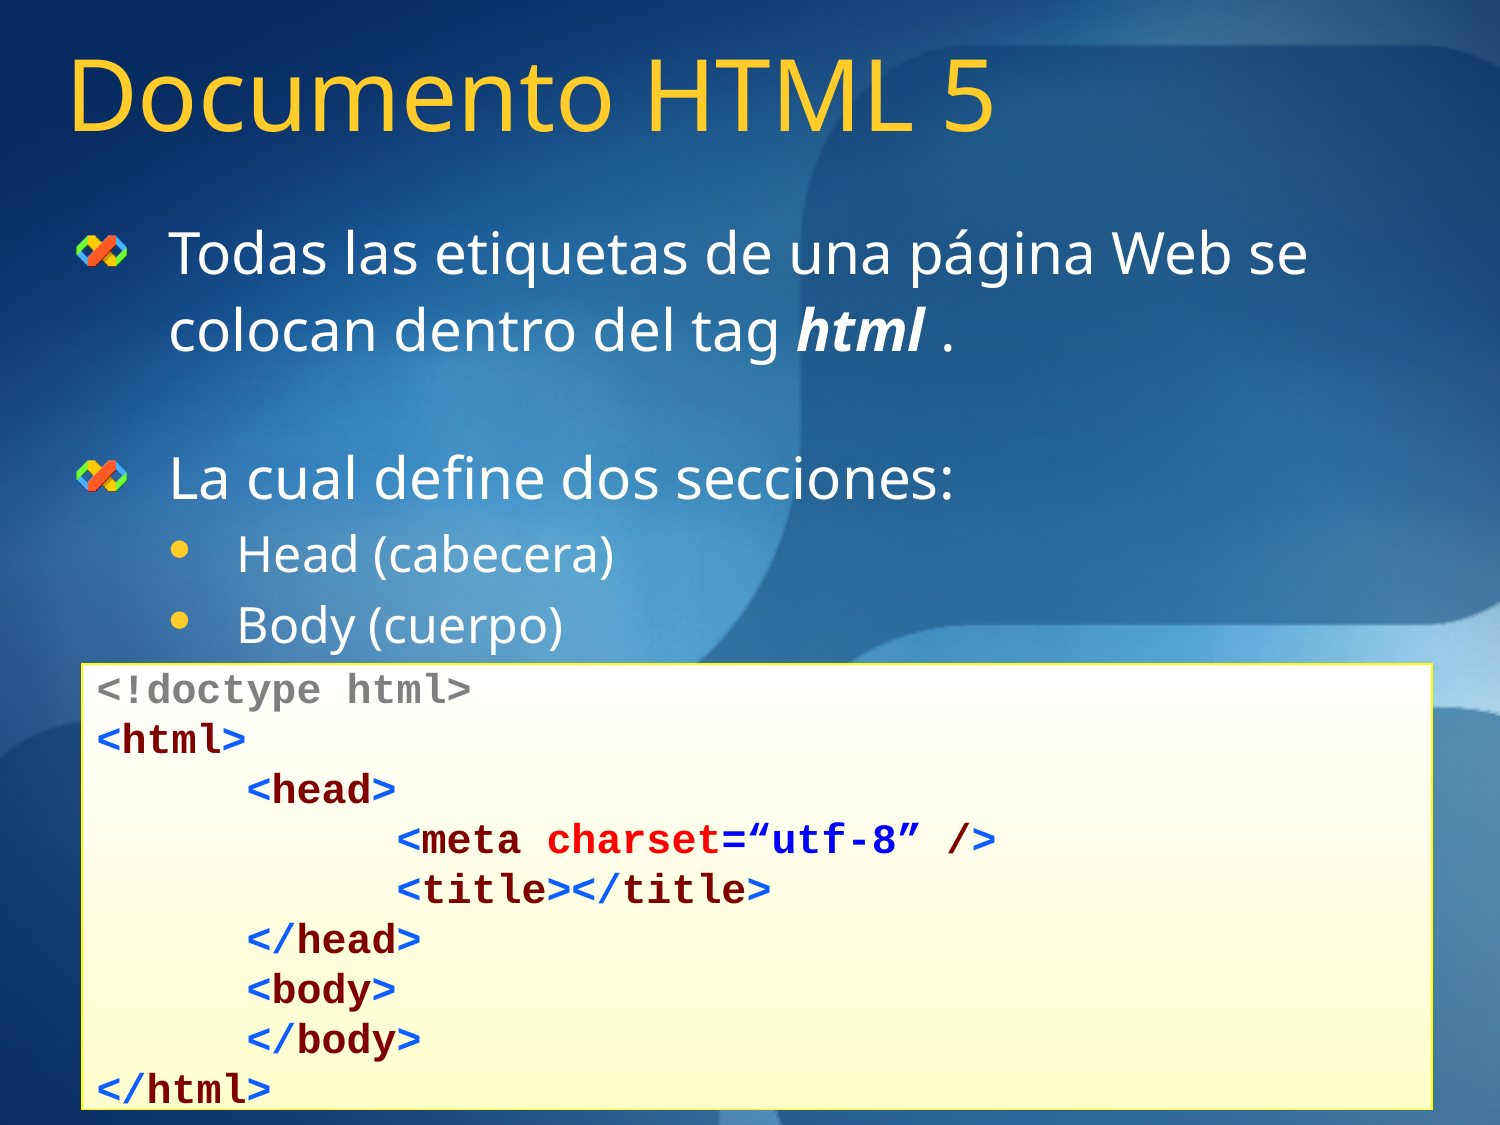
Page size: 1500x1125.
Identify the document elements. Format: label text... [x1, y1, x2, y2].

list Todas las etiquetas de una página Web se colocan dentro del tag html . La cual define dos secciones: Head (cabecera) Body (cuerpo) [61, 201, 1500, 770]
picture [0, 0, 1500, 1125]
title Documento HTML 5 [49, 37, 1428, 161]
picture [76, 235, 127, 267]
text_box <!doctype html> <html> <head> <meta charset=“utf-8” /> <title></title> </head> <body> </body> </html> [81, 664, 1432, 1110]
picture [76, 460, 127, 492]
